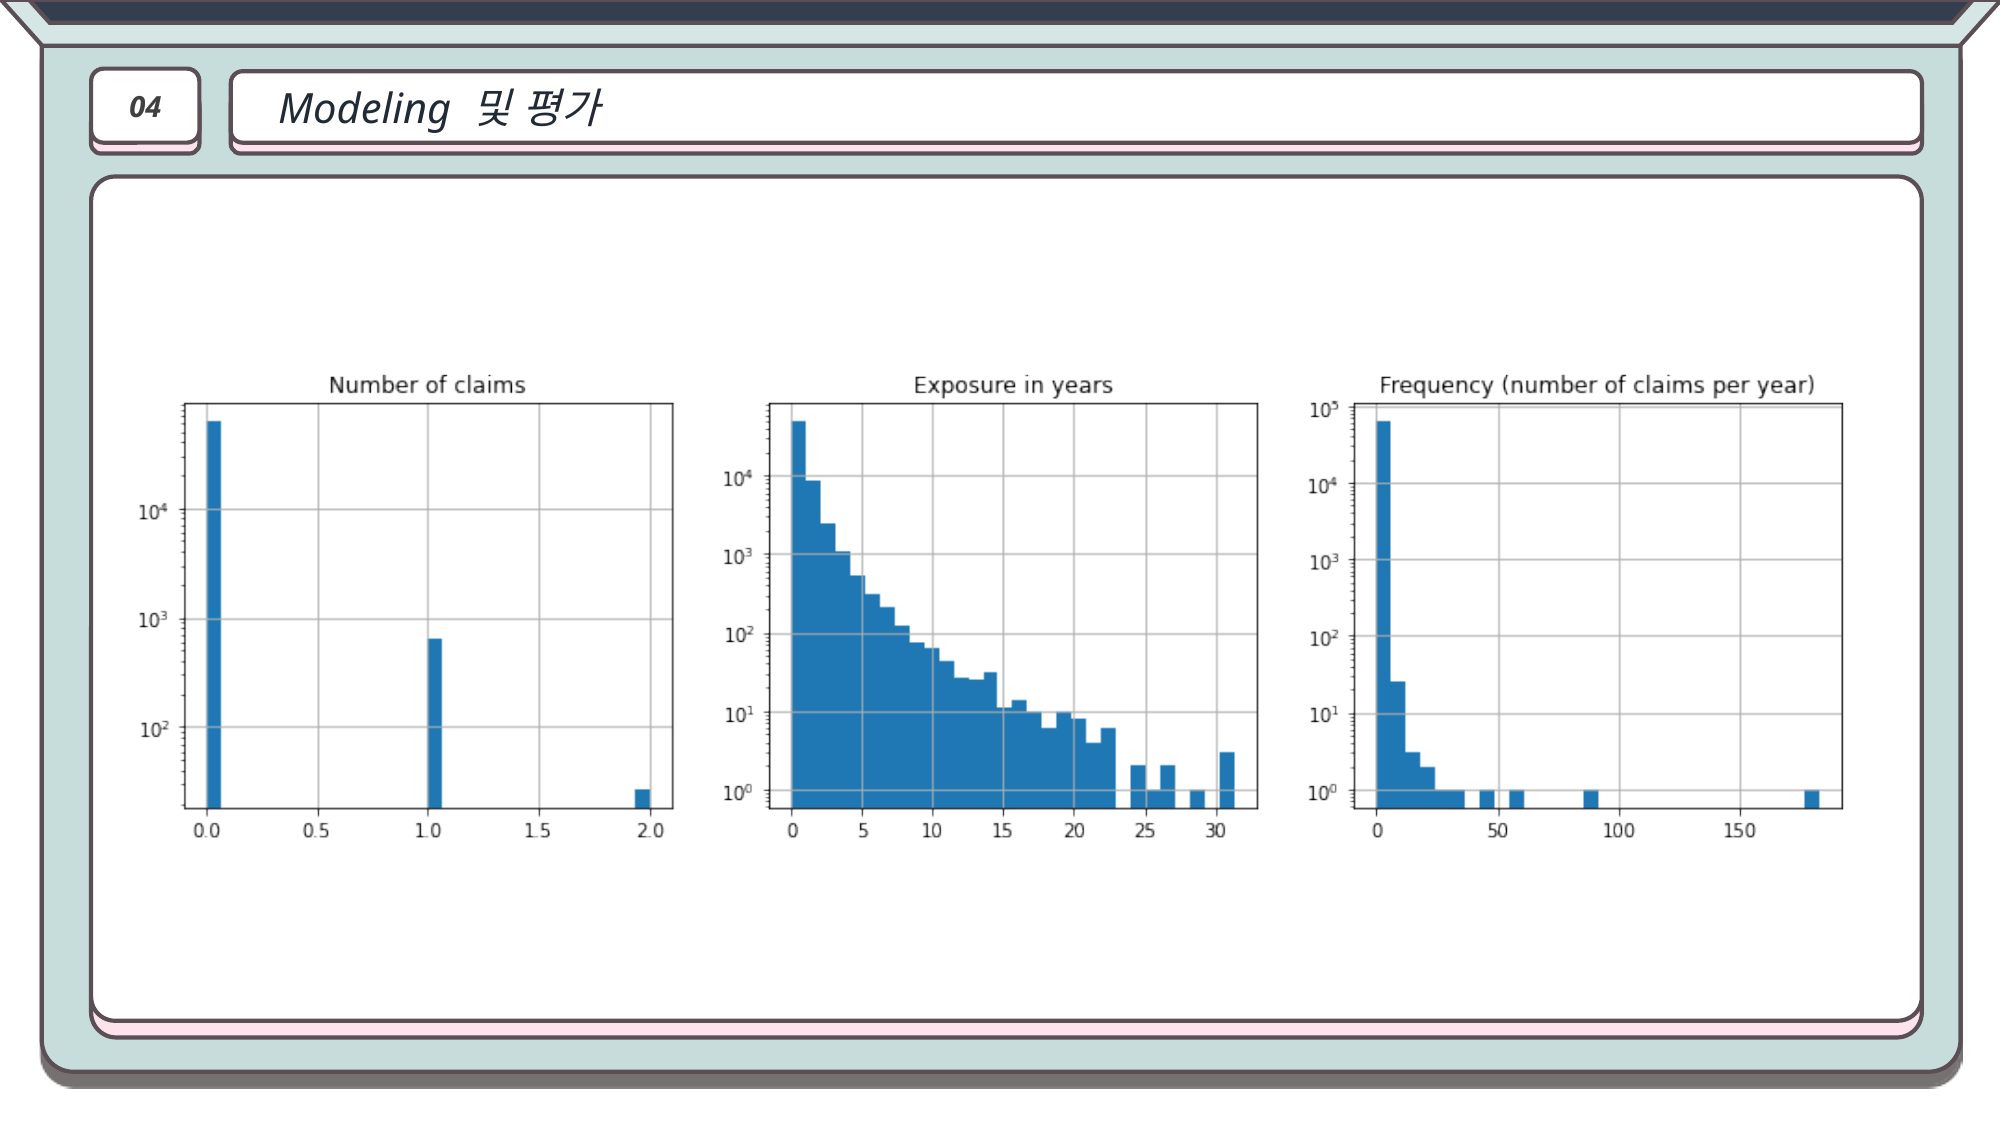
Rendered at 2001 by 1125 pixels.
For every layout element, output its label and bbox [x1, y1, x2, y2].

text_box [1, 0, 2000, 1072]
picture [123, 362, 1855, 853]
